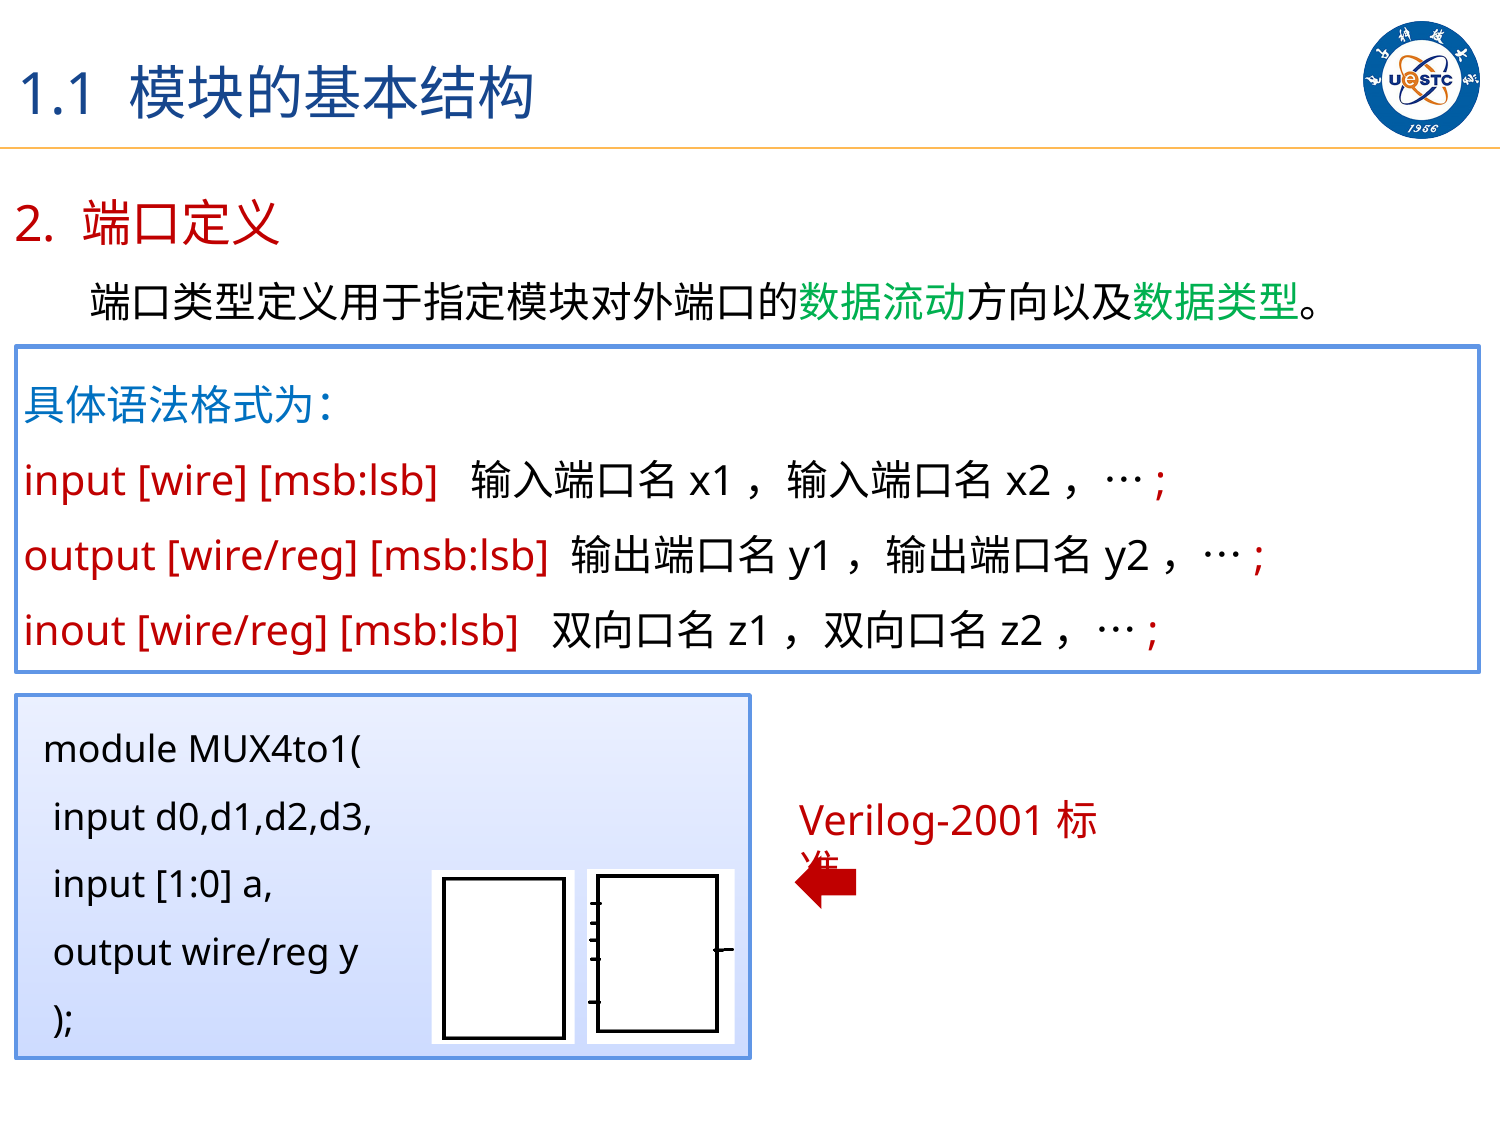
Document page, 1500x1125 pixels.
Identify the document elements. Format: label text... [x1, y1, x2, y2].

text_box 具体语法格式为： input [wire] [msb:lsb] 输入端口名x1，输入端口名x2，…; output [wire/reg] [msb:lsb] 输出端口名y1，输出端口名y2，…; inout [wire/reg] [msb:lsb] 双向口名z1，双向口名z2，…; [14, 344, 1481, 674]
text_box [796, 857, 856, 907]
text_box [586, 869, 735, 1044]
text_box module MUX4to1( input d0,d1,d2,d3, input [1:0] a, output wire/reg y ); [14, 693, 752, 1060]
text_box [431, 870, 575, 1044]
text_box 1.1 模块的基本结构 [9, 14, 809, 134]
text_box 2. 端口定义 端口类型定义用于指定模块对外端口的数据流动方向以及数据类型。 [6, 153, 1482, 334]
picture [1363, 21, 1481, 139]
text_box Verilog-2001标准 [784, 786, 1129, 902]
